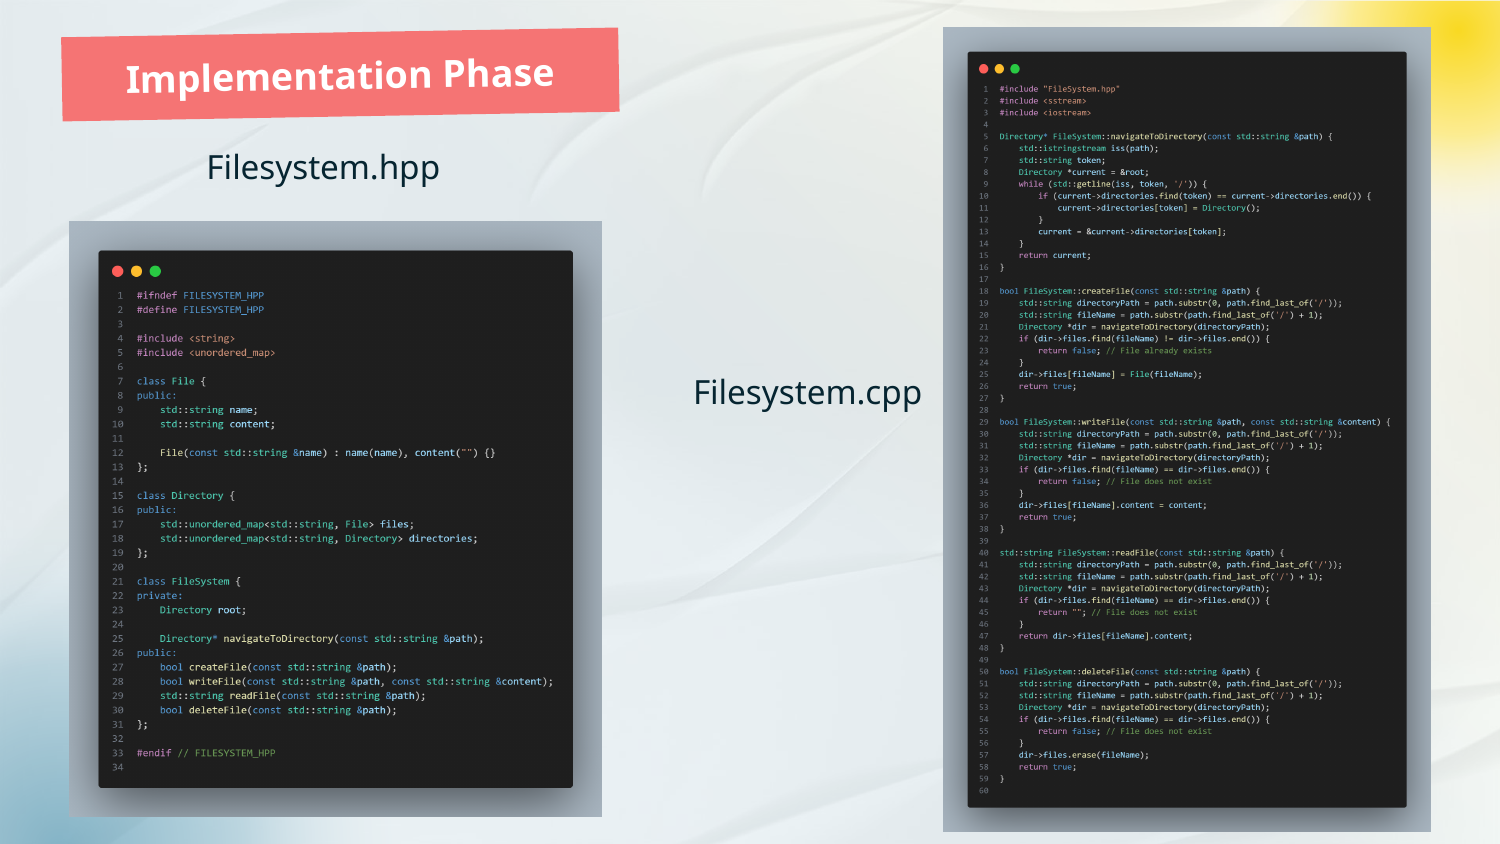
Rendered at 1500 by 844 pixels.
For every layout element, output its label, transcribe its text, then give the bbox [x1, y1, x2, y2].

text_box Implementation Phase [61, 27, 620, 122]
picture [943, 27, 1431, 833]
picture [69, 221, 602, 817]
list Filesystem.hpp [185, 146, 486, 198]
text_box Filesystem.cpp [672, 370, 938, 422]
